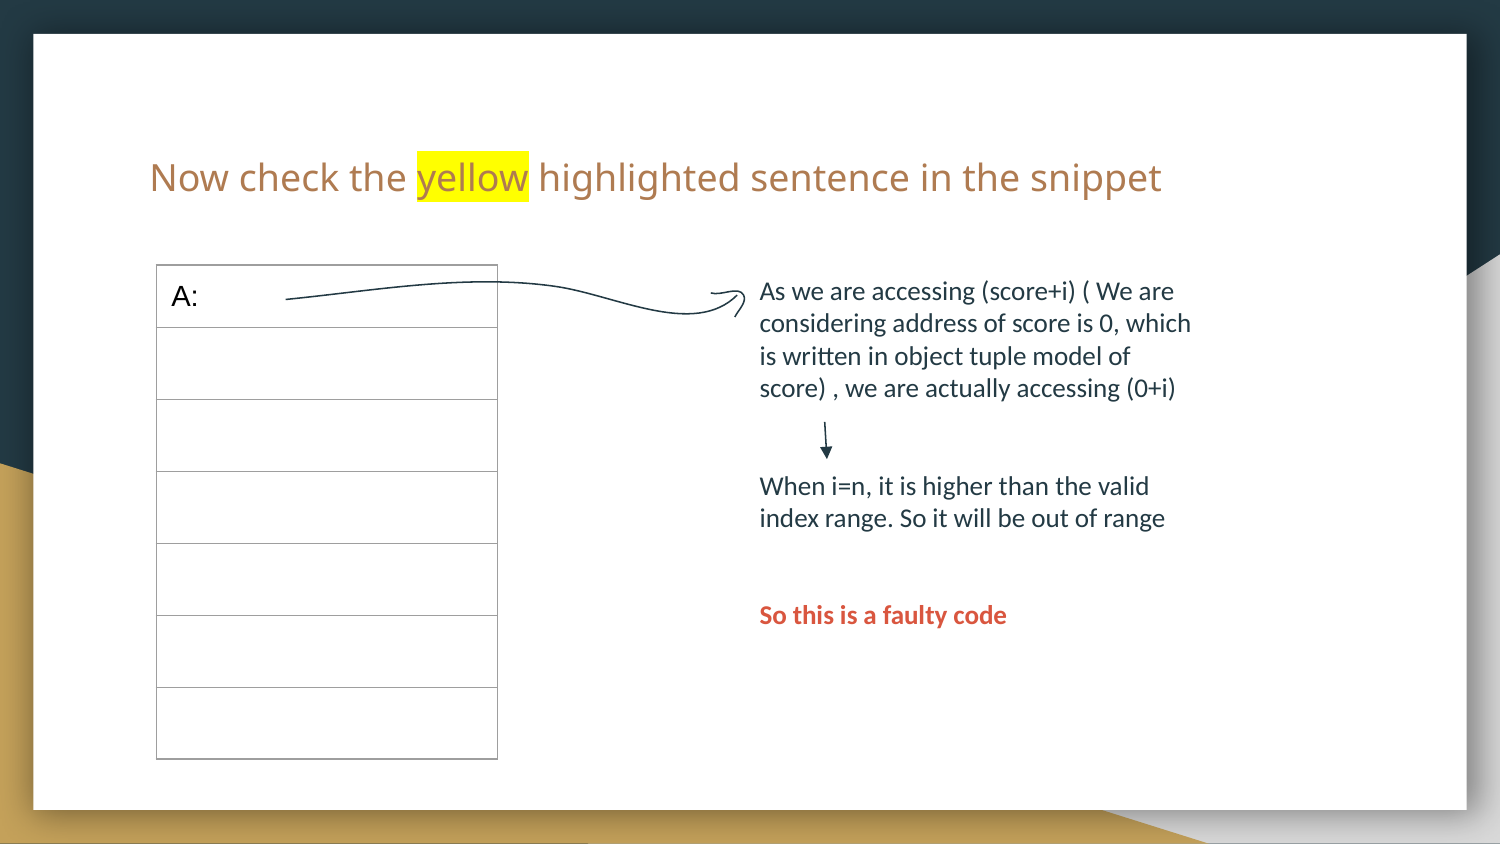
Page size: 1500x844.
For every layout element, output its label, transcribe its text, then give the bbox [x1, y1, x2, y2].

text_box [824, 421, 828, 460]
table_cell [157, 616, 497, 687]
table_cell [157, 472, 497, 543]
table_cell [157, 400, 497, 471]
table_cell [157, 688, 497, 758]
table_cell [157, 544, 497, 615]
text_box As we are accessing (score+i) ( We are considering address of score is 0, which is written in object tuple model of score) , we are actually accessing (0+i) When i=n, it is higher than the valid index range. So it will be out of range So this is a faulty code [744, 258, 1214, 699]
table_cell [157, 328, 497, 399]
text_box [710, 291, 744, 318]
table_header A: [157, 266, 497, 327]
text_box [285, 281, 723, 314]
title Now check the yellow highlighted sentence in the snippet [134, 138, 1366, 199]
